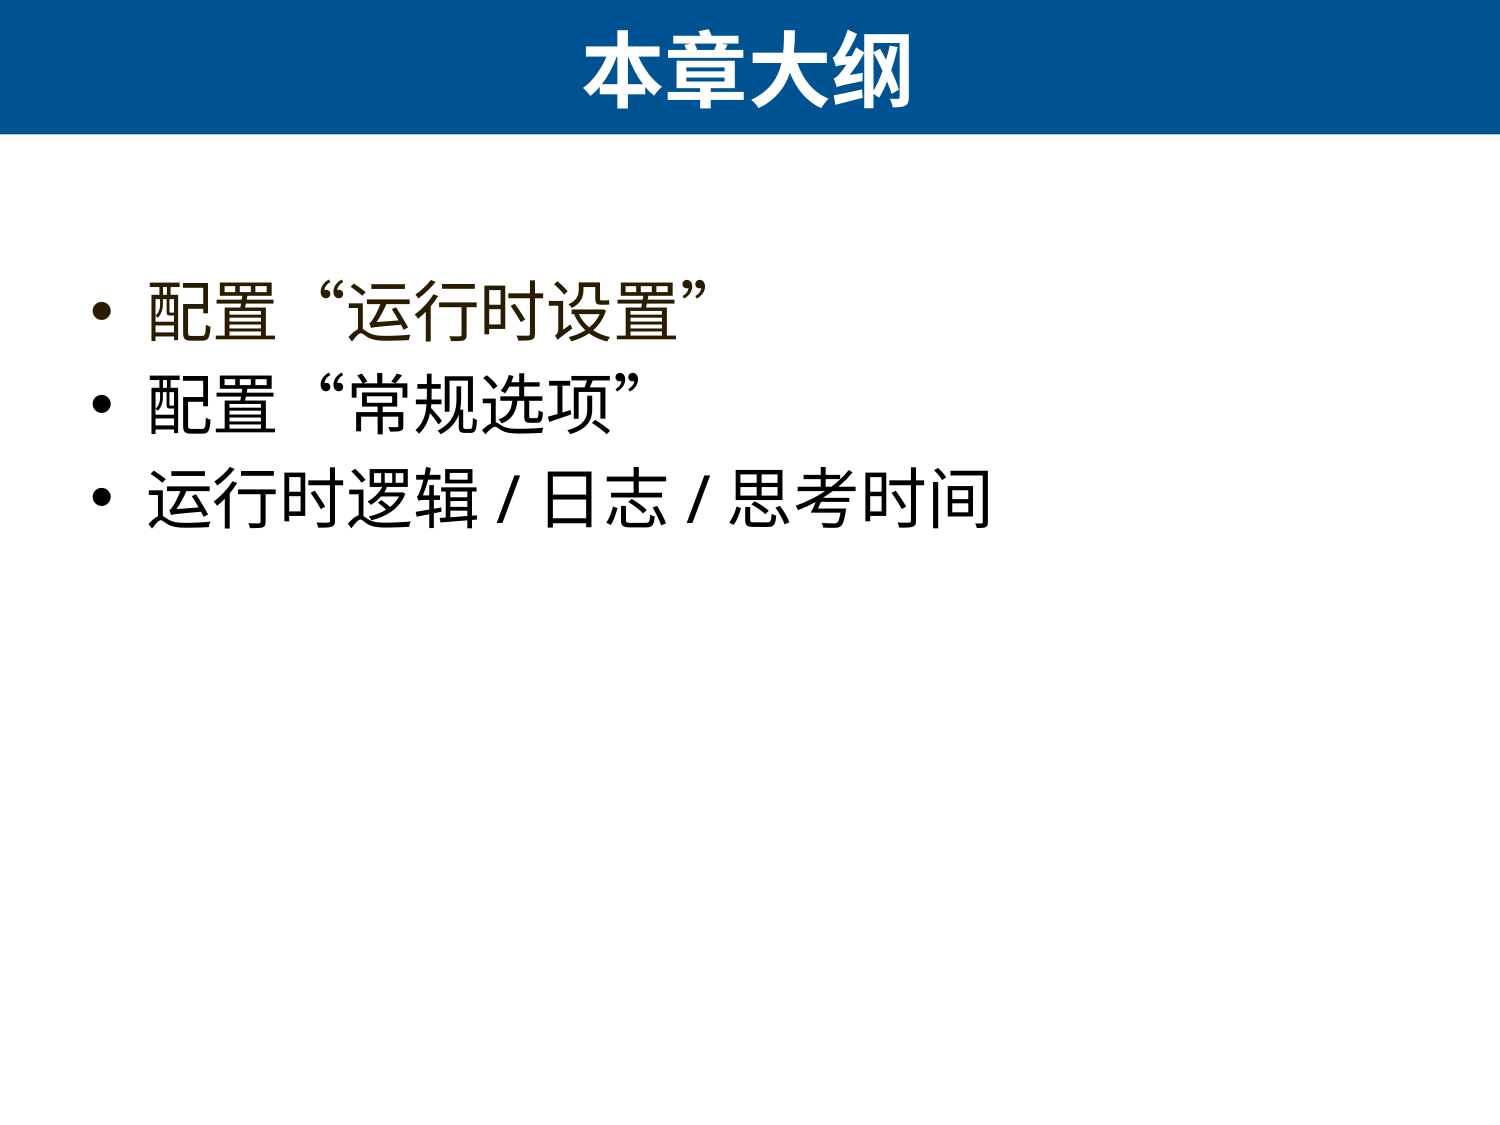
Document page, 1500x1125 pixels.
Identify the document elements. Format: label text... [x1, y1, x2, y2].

list 配置“运行时设置” 配置“常规选项” 运行时逻辑/日志/思考时间 [75, 262, 1425, 1005]
title 本章大纲 [0, 0, 1500, 138]
